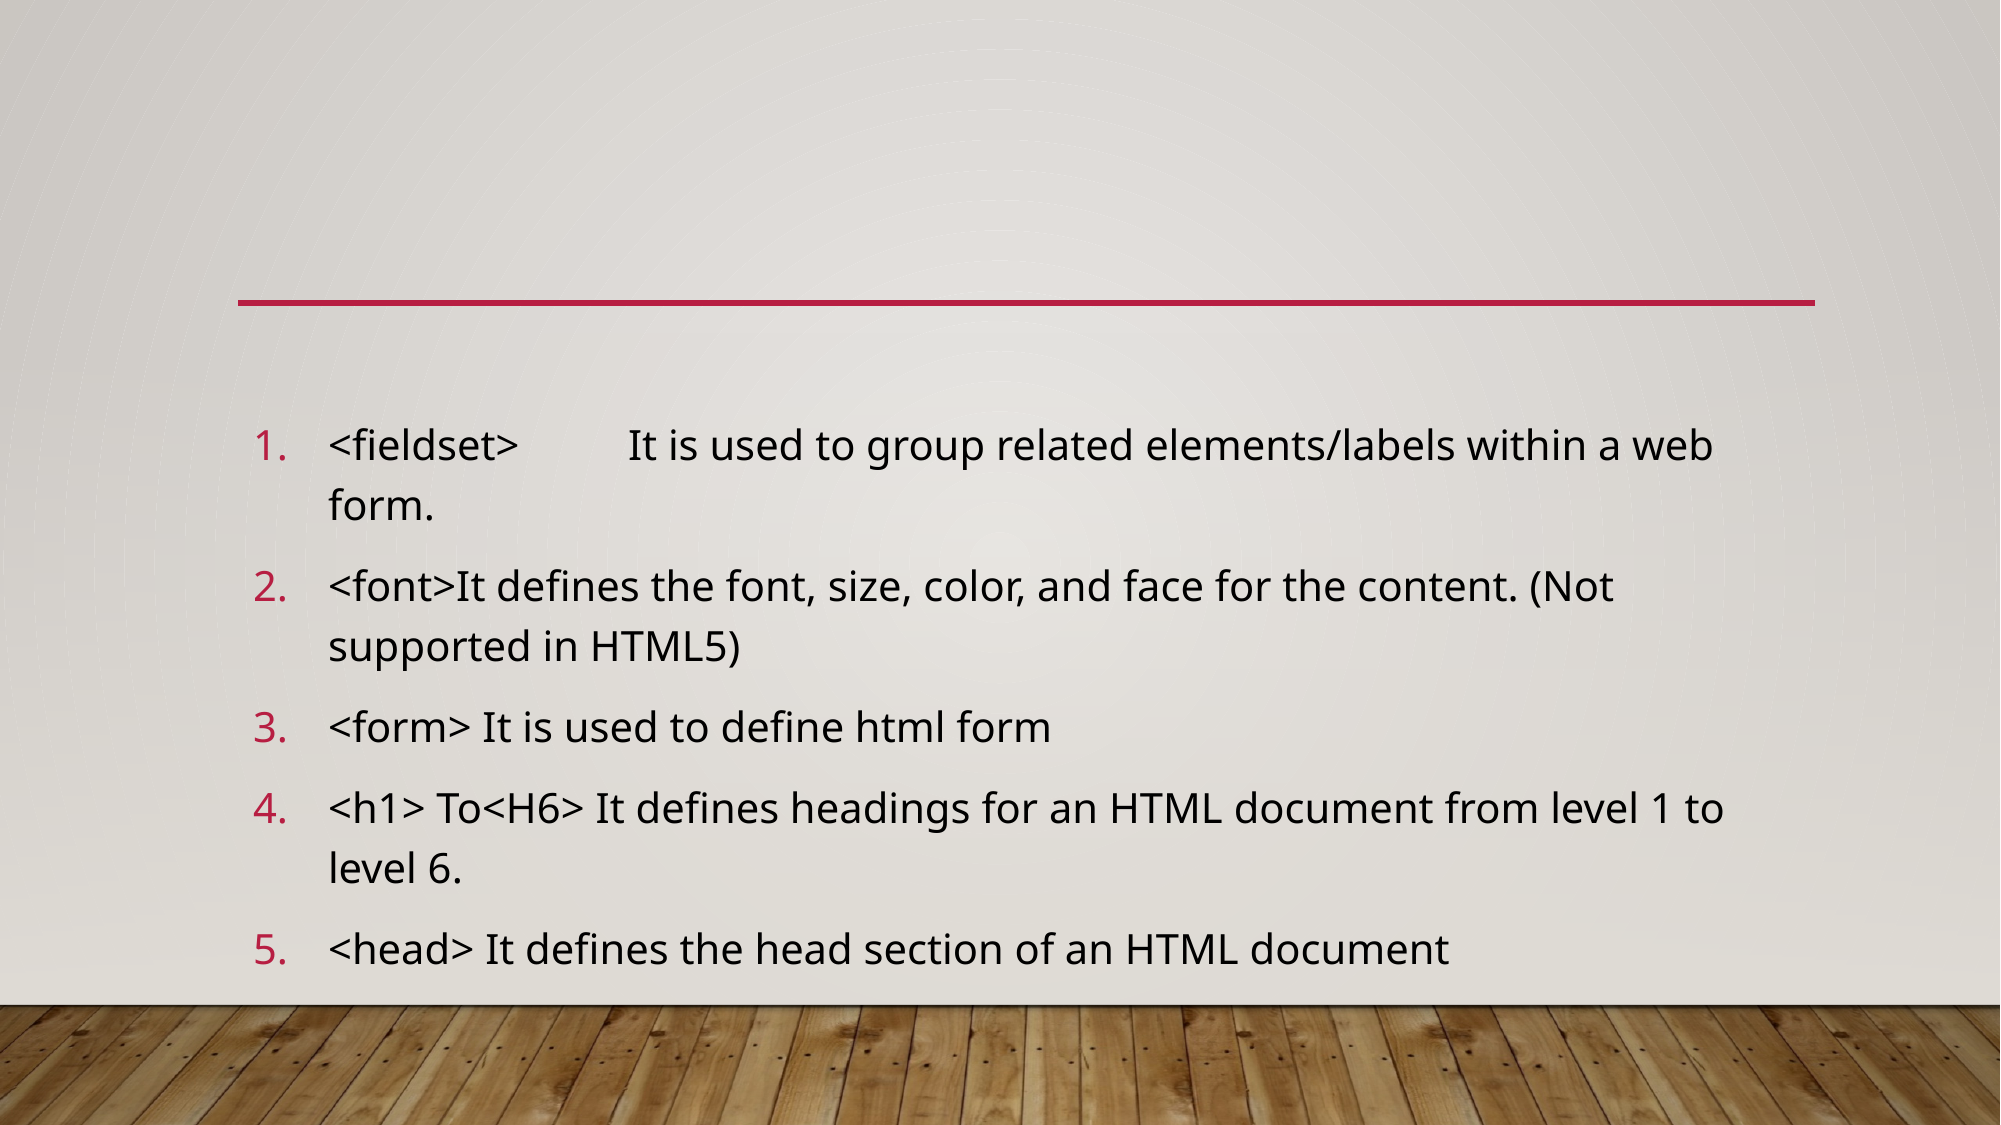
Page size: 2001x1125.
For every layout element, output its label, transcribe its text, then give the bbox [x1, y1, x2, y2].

list <fieldset> It is used to group related elements/labels within a web form. <font>It defines the font, size, color, and face for the content. (Not supported in HTML5) <form> It is used to define html form <h1> To<H6> It defines headings for an HTML document from level 1 to level 6. <head> It defines the head section of an HTML document [238, 330, 1814, 897]
picture [0, 1005, 2000, 1125]
